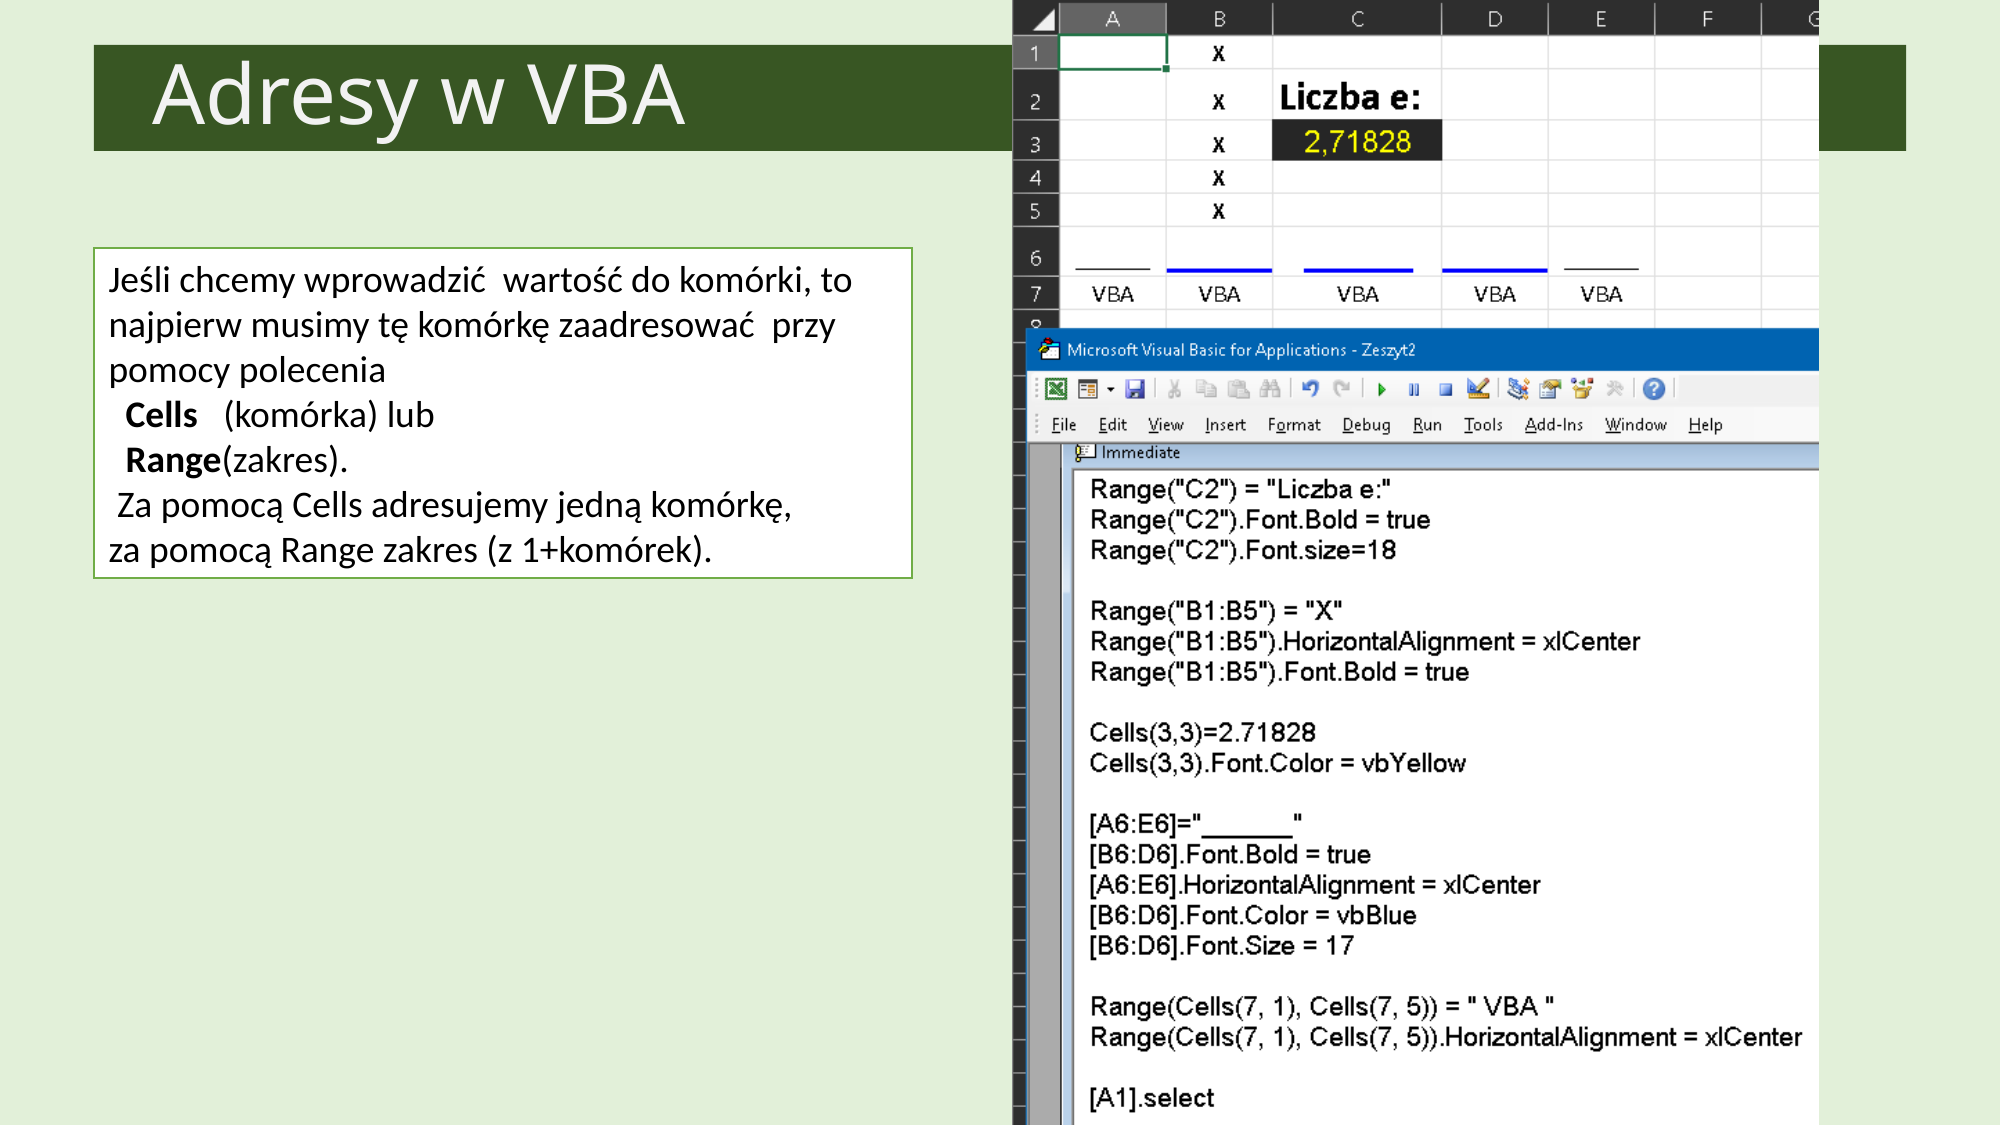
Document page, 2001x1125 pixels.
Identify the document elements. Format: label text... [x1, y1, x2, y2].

title Adresy w VBA [1819, 44, 1907, 151]
text_box Jeśli chcemy wprowadzić wartość do komórki, to najpierw musimy tę komórkę zaadresować przy pomocy polecenia Cells (komórka) lub Range(zakres). Za pomocą Cells adresujemy jedną komórkę, za pomocą Range zakres (z 1+komórek). [93, 247, 913, 579]
title Adresy w VBA [93, 44, 1012, 151]
picture [1012, 0, 1819, 1125]
